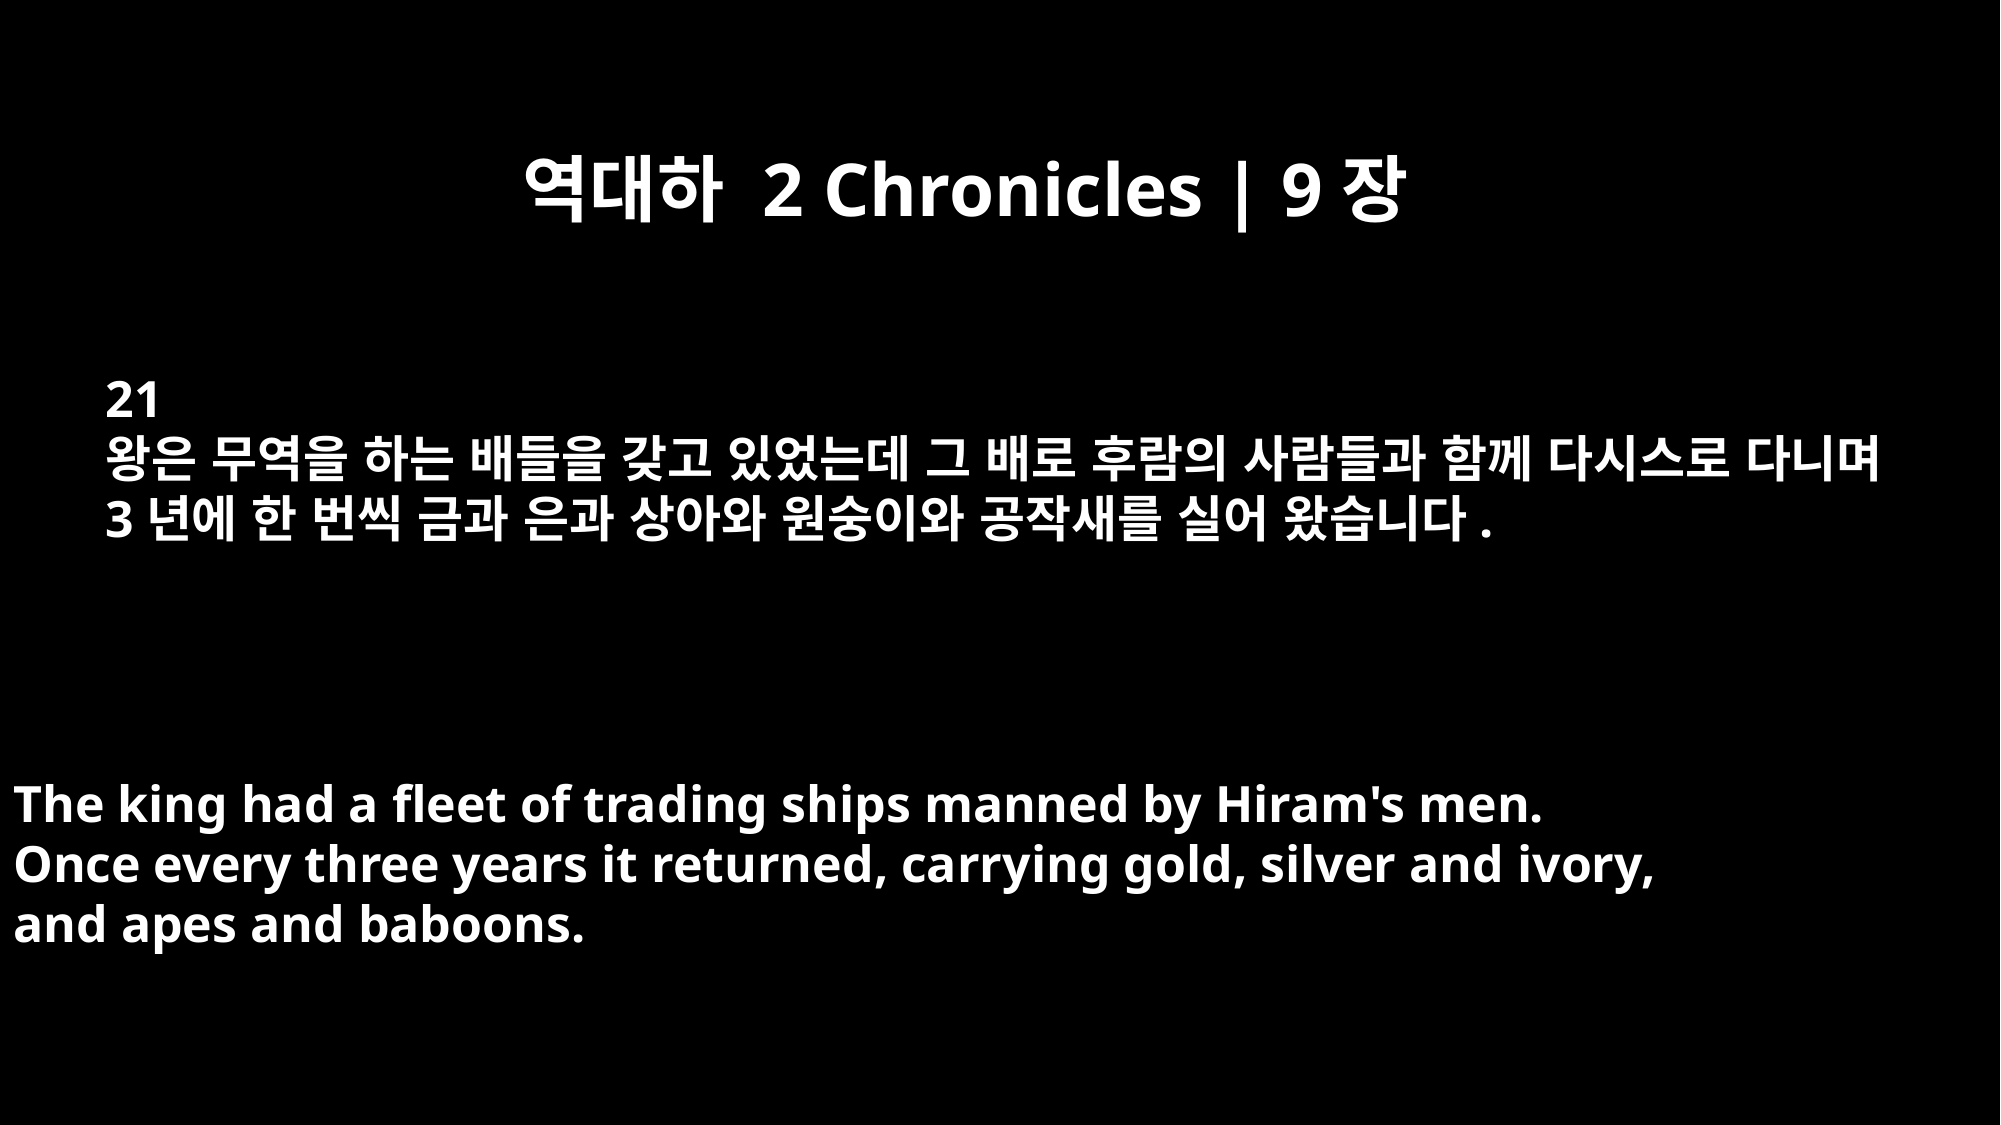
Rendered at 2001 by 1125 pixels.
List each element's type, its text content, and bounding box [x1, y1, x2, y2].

text_box The king had a fleet of trading ships manned by Hiram's men. Once every three years it returned, carrying gold, silver and ivory, and apes and baboons. [0, 764, 1672, 960]
text_box 21 왕은 무역을 하는 배들을 갖고 있었는데 그 배로 후람의 사람들과 함께 다시스로 다니며 3년에 한 번씩 금과 은과 상아와 원숭이와 공작새를 실어 왔습니다. [90, 359, 1899, 555]
text_box 역대하 2 Chronicles | 9장 [507, 136, 1424, 239]
